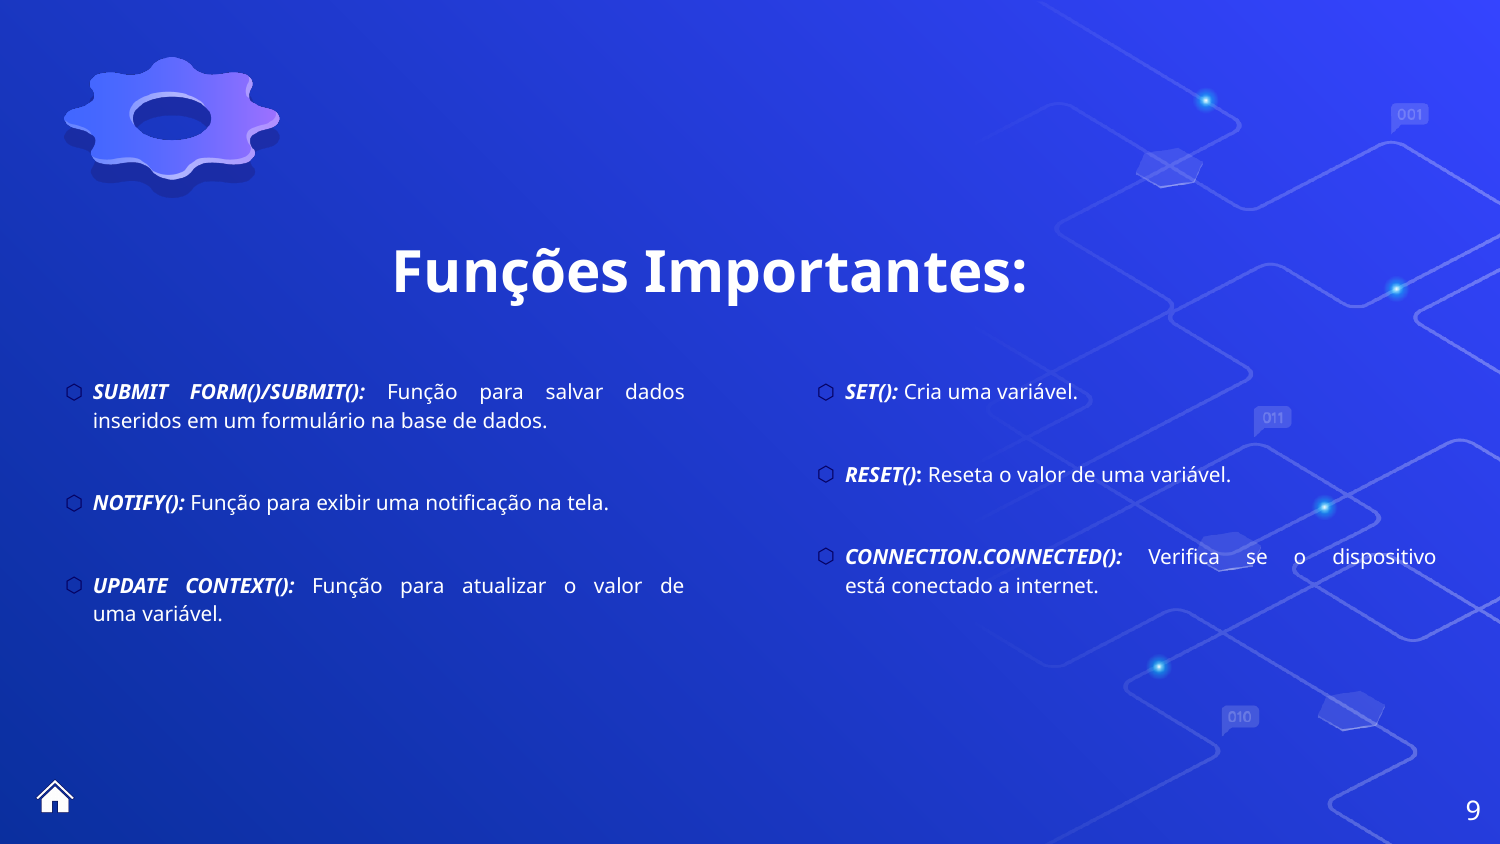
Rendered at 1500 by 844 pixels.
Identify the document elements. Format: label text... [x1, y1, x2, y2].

text_box Funções Importantes: [391, 214, 1109, 304]
text_box SET(): Cria uma variável. RESET(): Reseta o valor de uma variável. CONNECTION.CONNECTED(): Verifica se o dispositivo está conectado a internet. [816, 375, 1437, 803]
picture [0, 0, 1500, 844]
text_box SUBMIT FORM()/SUBMIT(): Função para salvar dados inseridos em um formulário na base de dados. NOTIFY(): Função para exibir uma notificação na tela. UPDATE CONTEXT(): Função para atualizar o valor de uma variável. [64, 375, 685, 774]
slide_number 9 [1391, 779, 1482, 844]
